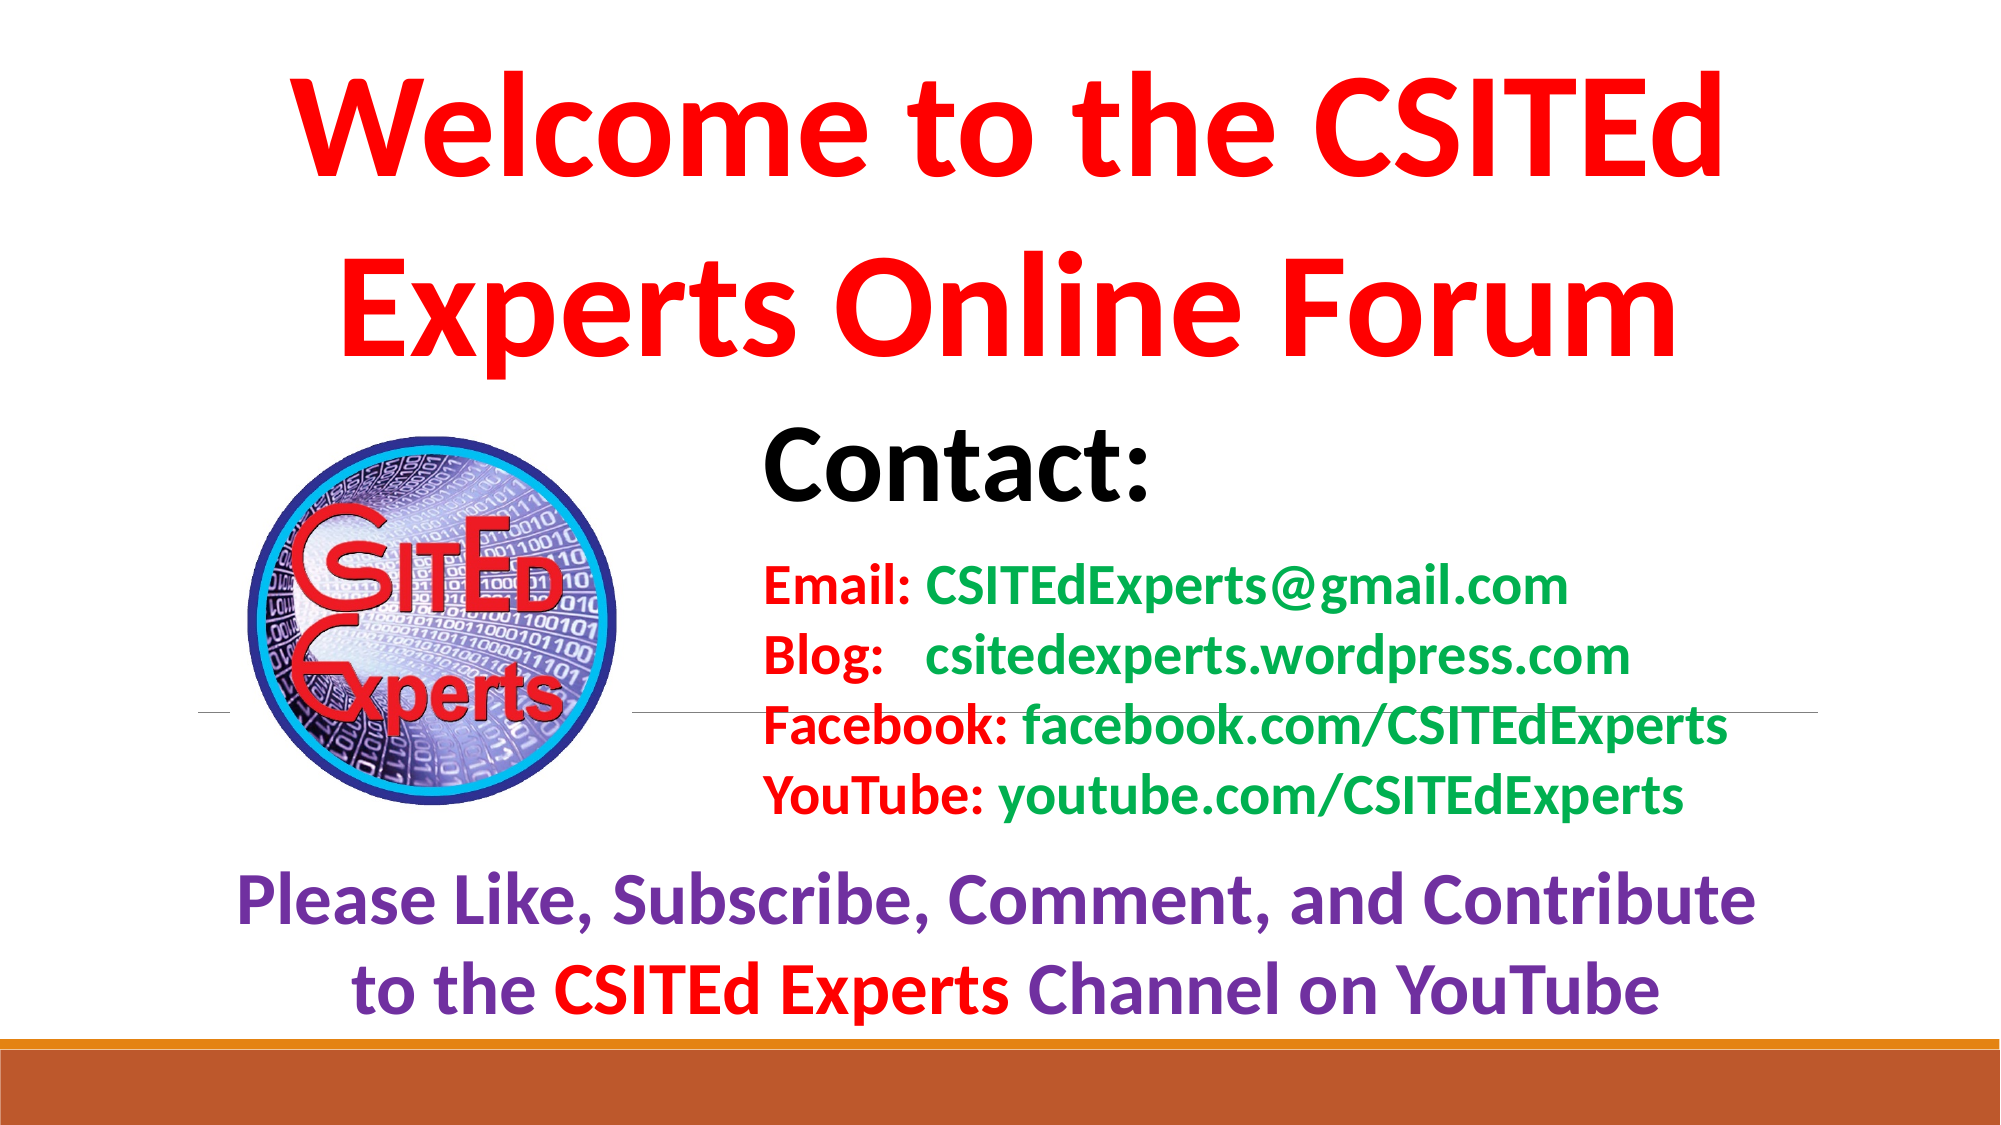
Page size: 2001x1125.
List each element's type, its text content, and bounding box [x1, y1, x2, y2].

text_box Welcome to the CSITEd Experts Online Forum [230, 19, 1790, 394]
text_box Please Like, Subscribe, Comment, and Contribute to the CSITEd Experts Channel on YouTube [221, 842, 1792, 1038]
text_box Contact: Email: CSITEdExperts@gmail.com Blog: csitedexperts.wordpress.com Facebook: facebook.com/CSITEdExperts YouTube: youtube.com/CSITEdExperts [749, 381, 1799, 834]
picture [230, 419, 633, 822]
